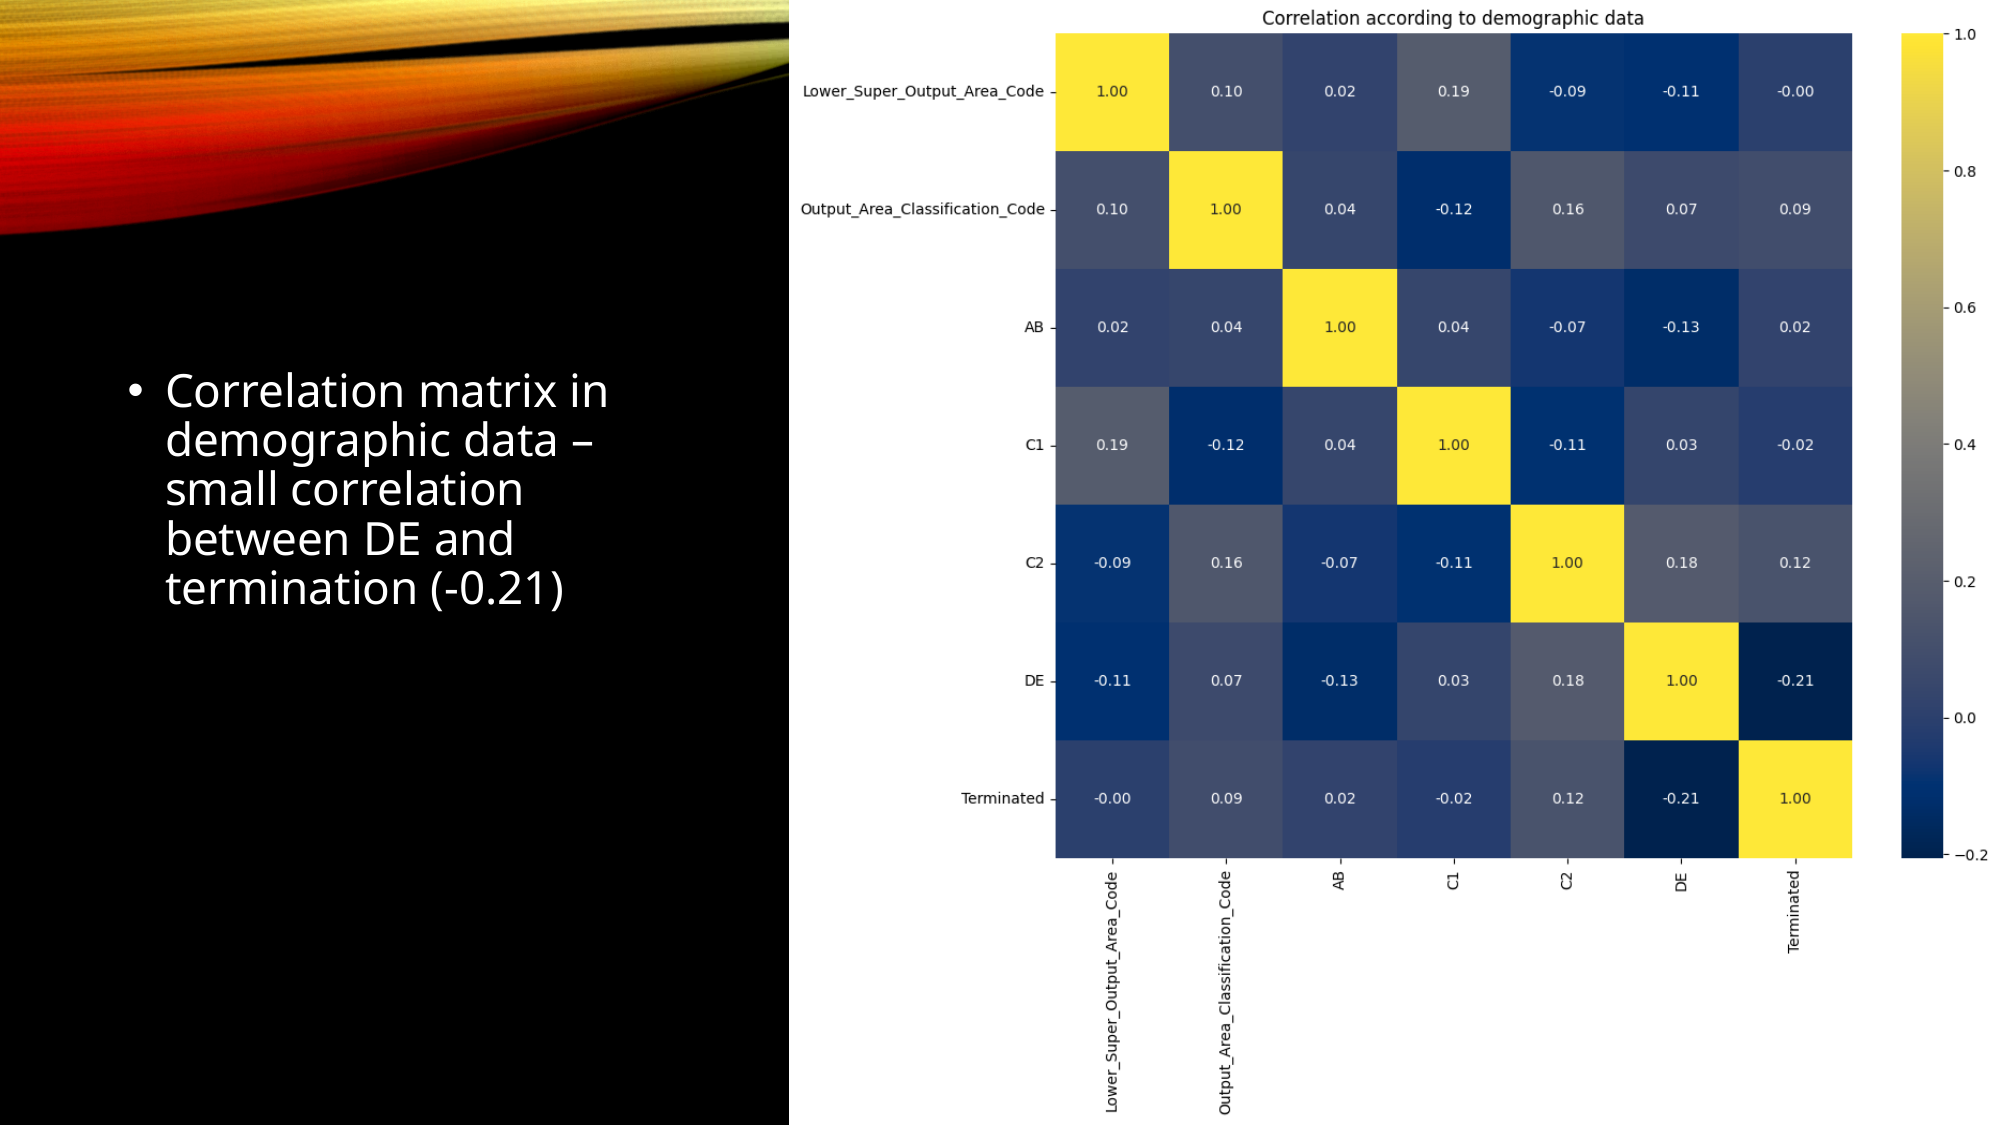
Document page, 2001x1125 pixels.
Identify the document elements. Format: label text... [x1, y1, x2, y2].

list Correlation matrix in demographic data – small correlation between DE and termination (-0.21) [112, 360, 735, 1021]
picture [0, 0, 2000, 1125]
